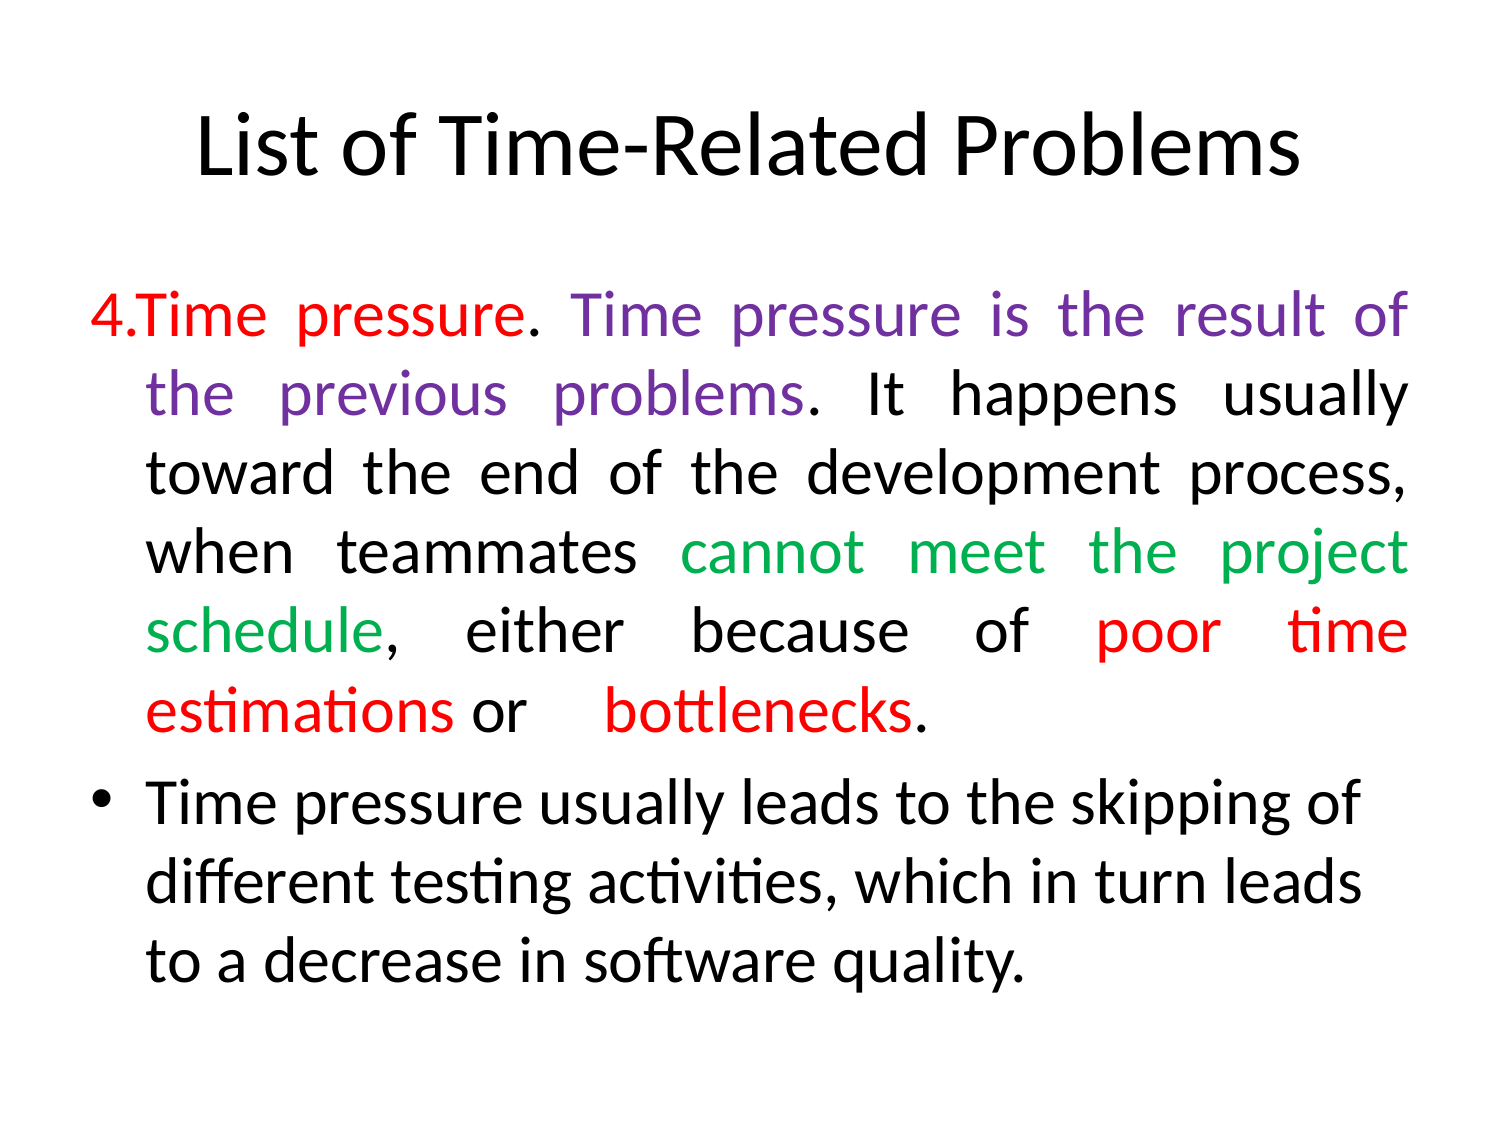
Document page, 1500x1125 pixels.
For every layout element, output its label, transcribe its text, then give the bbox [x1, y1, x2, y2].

list 4.Time pressure. Time pressure is the result of the previous problems. It happens usually toward the end of the development process, when teammates cannot meet the project schedule, either because of poor time estimations or bottlenecks. Time pressure usually leads to the skipping of different testing activities, which in turn leads to a decrease in software quality. [75, 262, 1425, 1005]
title List of Time-Related Problems [75, 45, 1425, 233]
